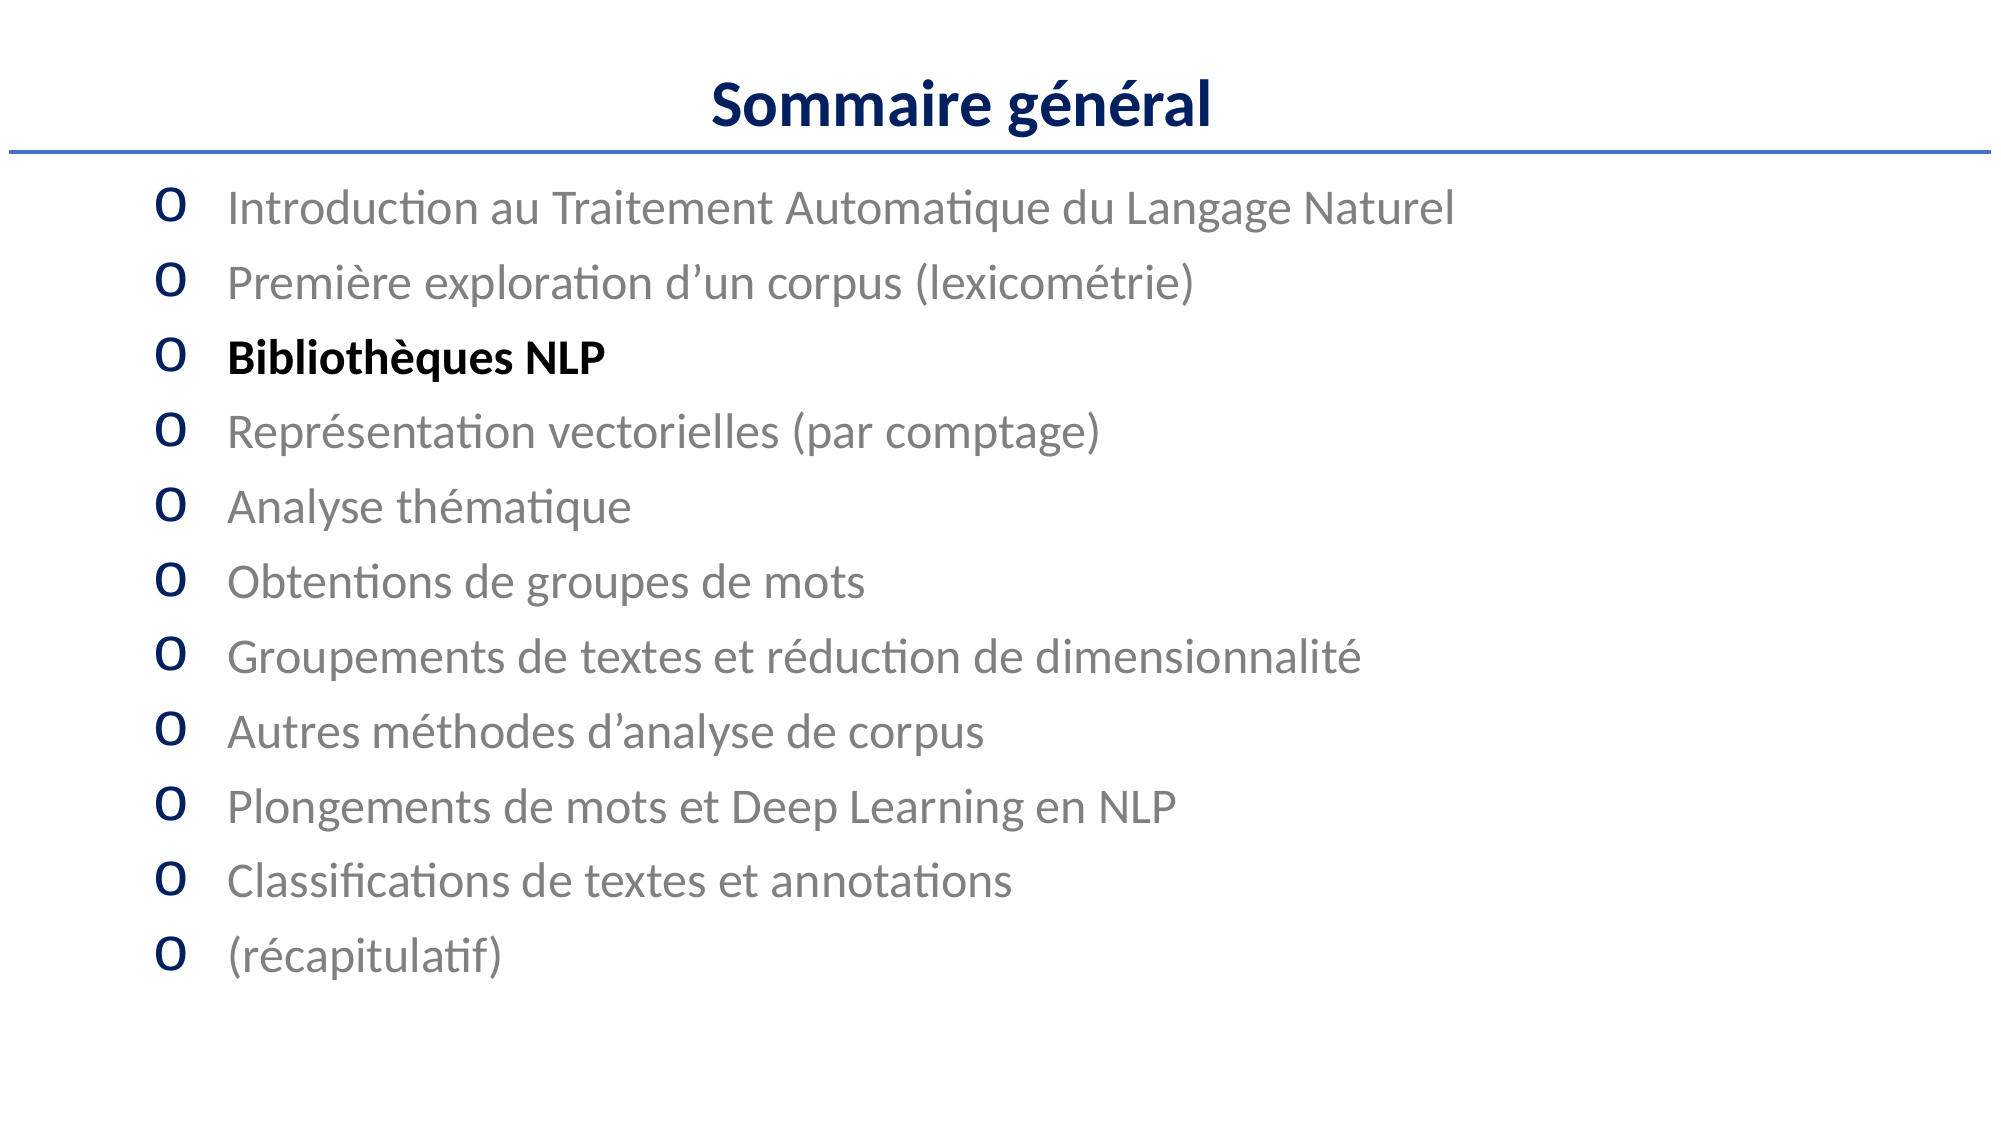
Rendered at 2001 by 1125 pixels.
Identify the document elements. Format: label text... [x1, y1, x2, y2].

list Introduction au Traitement Automatique du Langage Naturel Première exploration d’un corpus (lexicométrie) Bibliothèques NLP Représentation vectorielles (par comptage) Analyse thématique Obtentions de groupes de mots Groupements de textes et réduction de dimensionnalité Autres méthodes d’analyse de corpus Plongements de mots et Deep Learning en NLP Classifications de textes et annotations (récapitulatif) [137, 173, 1863, 1021]
title Sommaire général [62, 69, 1863, 140]
